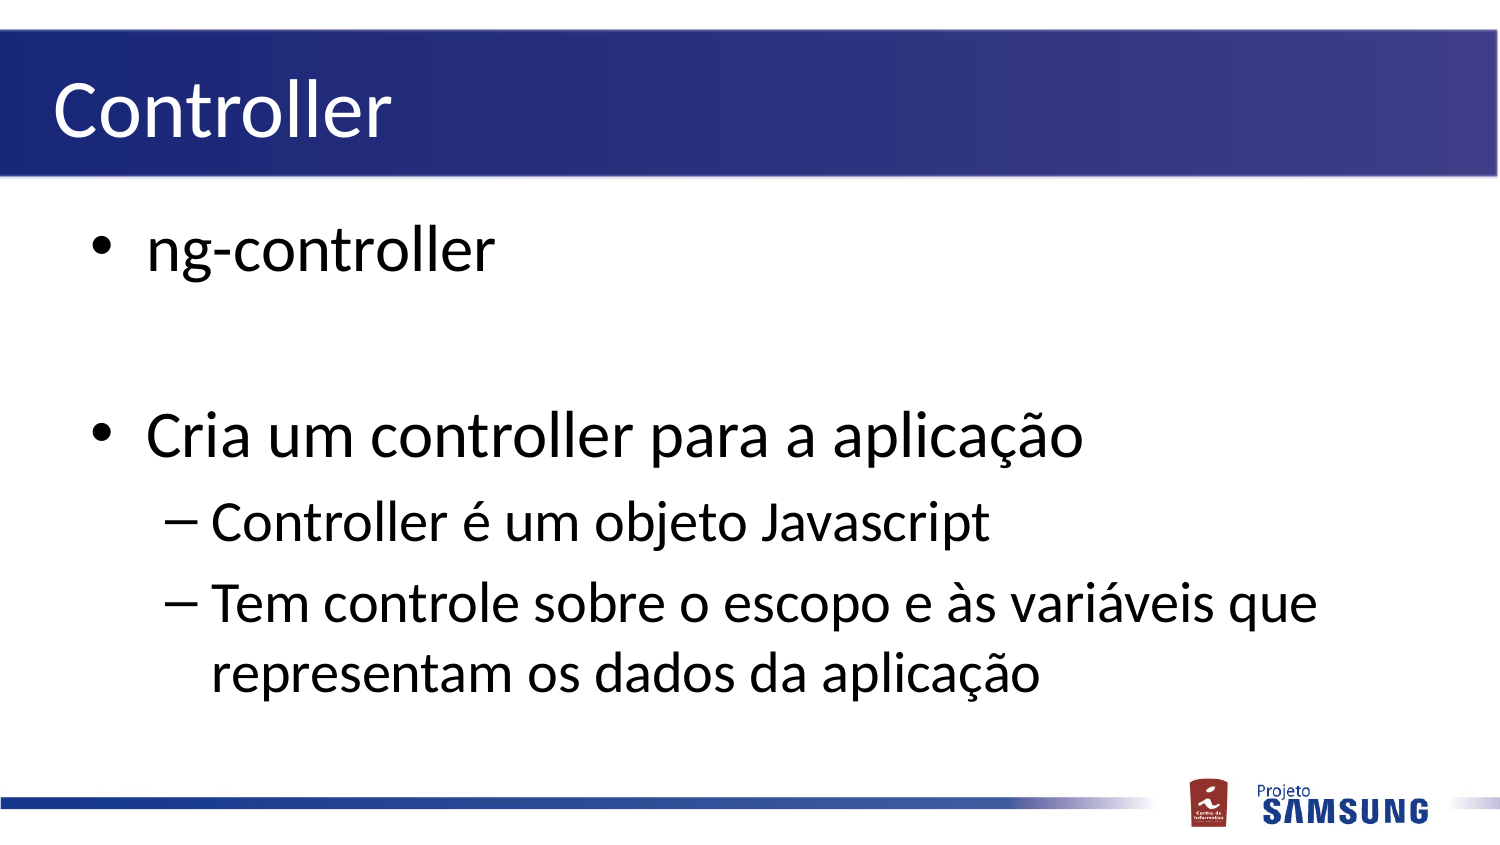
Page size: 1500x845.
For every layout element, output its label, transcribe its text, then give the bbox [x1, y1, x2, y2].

picture [0, 759, 1500, 845]
list ng-controller Cria um controller para a aplicação Controller é um objeto Javascript Tem controle sobre o escopo e às variáveis que representam os dados da aplicação [75, 197, 1425, 755]
picture [0, 28, 1500, 179]
title Controller [38, 33, 1389, 175]
